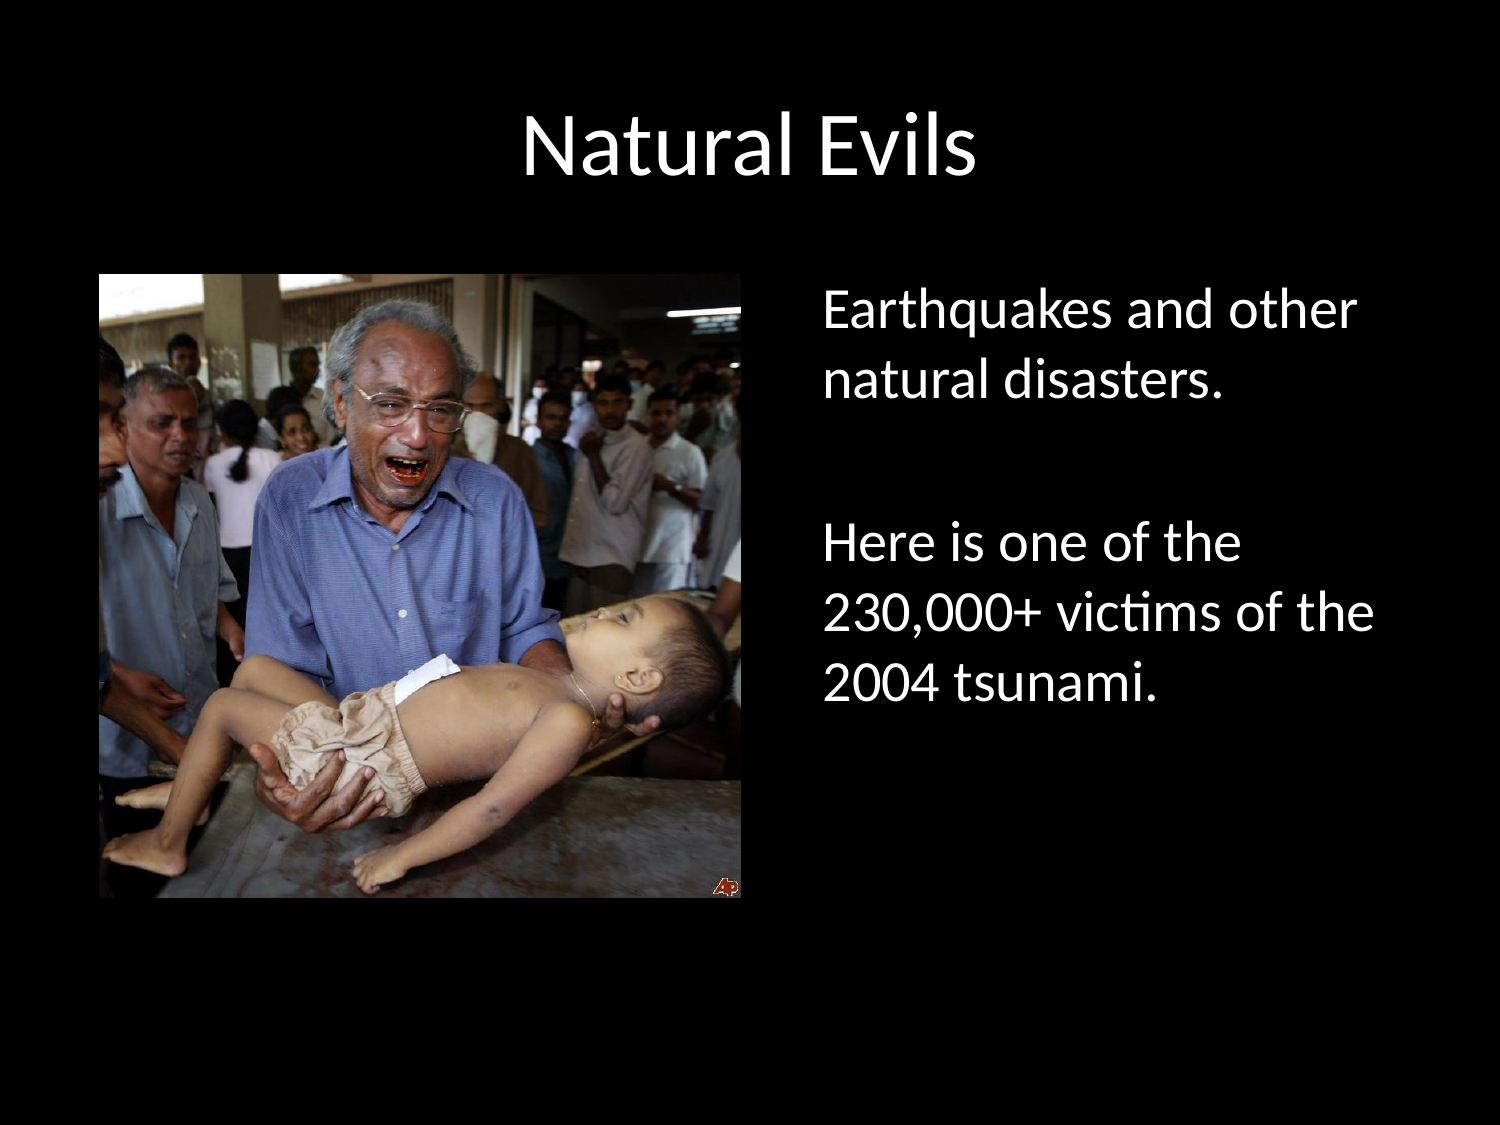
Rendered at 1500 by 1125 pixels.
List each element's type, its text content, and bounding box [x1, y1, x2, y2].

list Earthquakes and other natural disasters. Here is one of the 230,000+ victims of the 2004 tsunami. [762, 262, 1463, 1005]
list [99, 274, 741, 899]
title Natural Evils [75, 45, 1425, 233]
